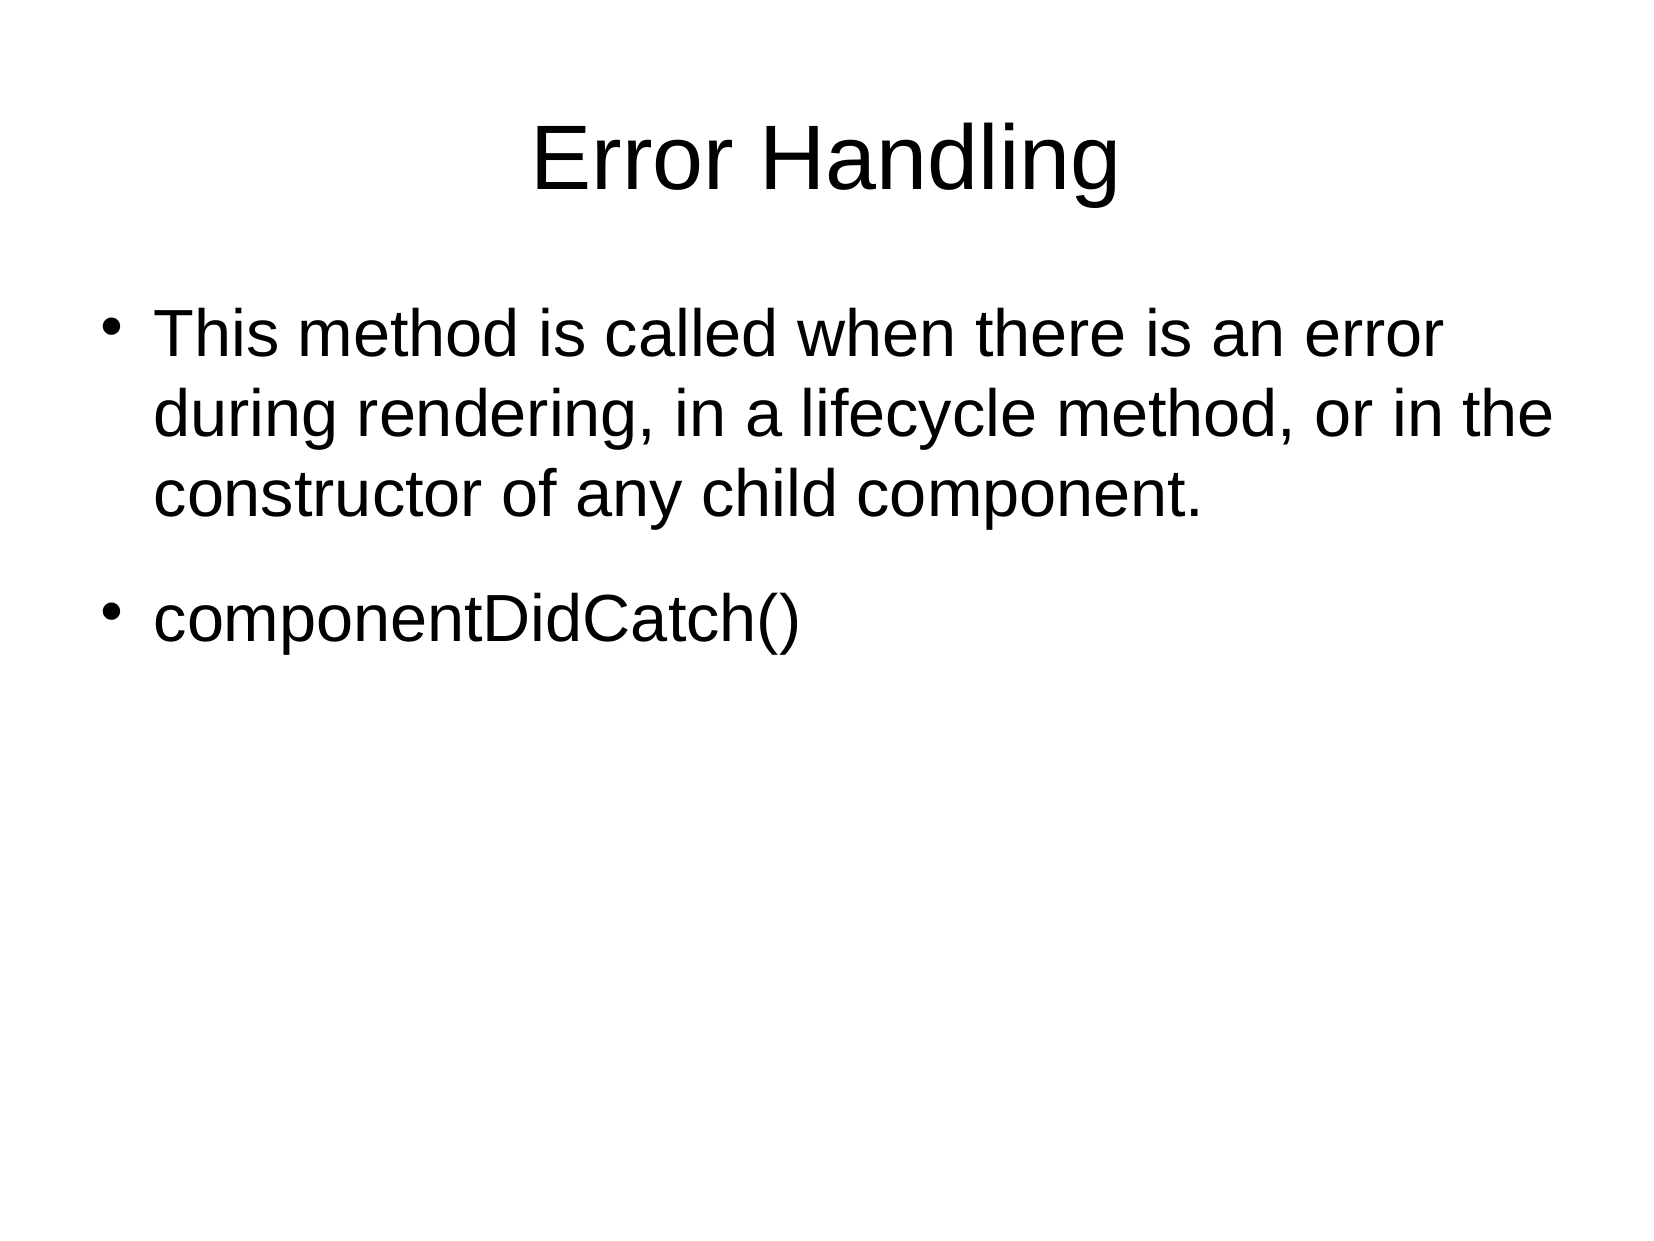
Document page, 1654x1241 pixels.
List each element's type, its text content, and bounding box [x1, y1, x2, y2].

text_box This method is called when there is an error during rendering, in a lifecycle method, or in the constructor of any child component. componentDidCatch() [82, 290, 1571, 1010]
text_box Error Handling [82, 49, 1571, 257]
